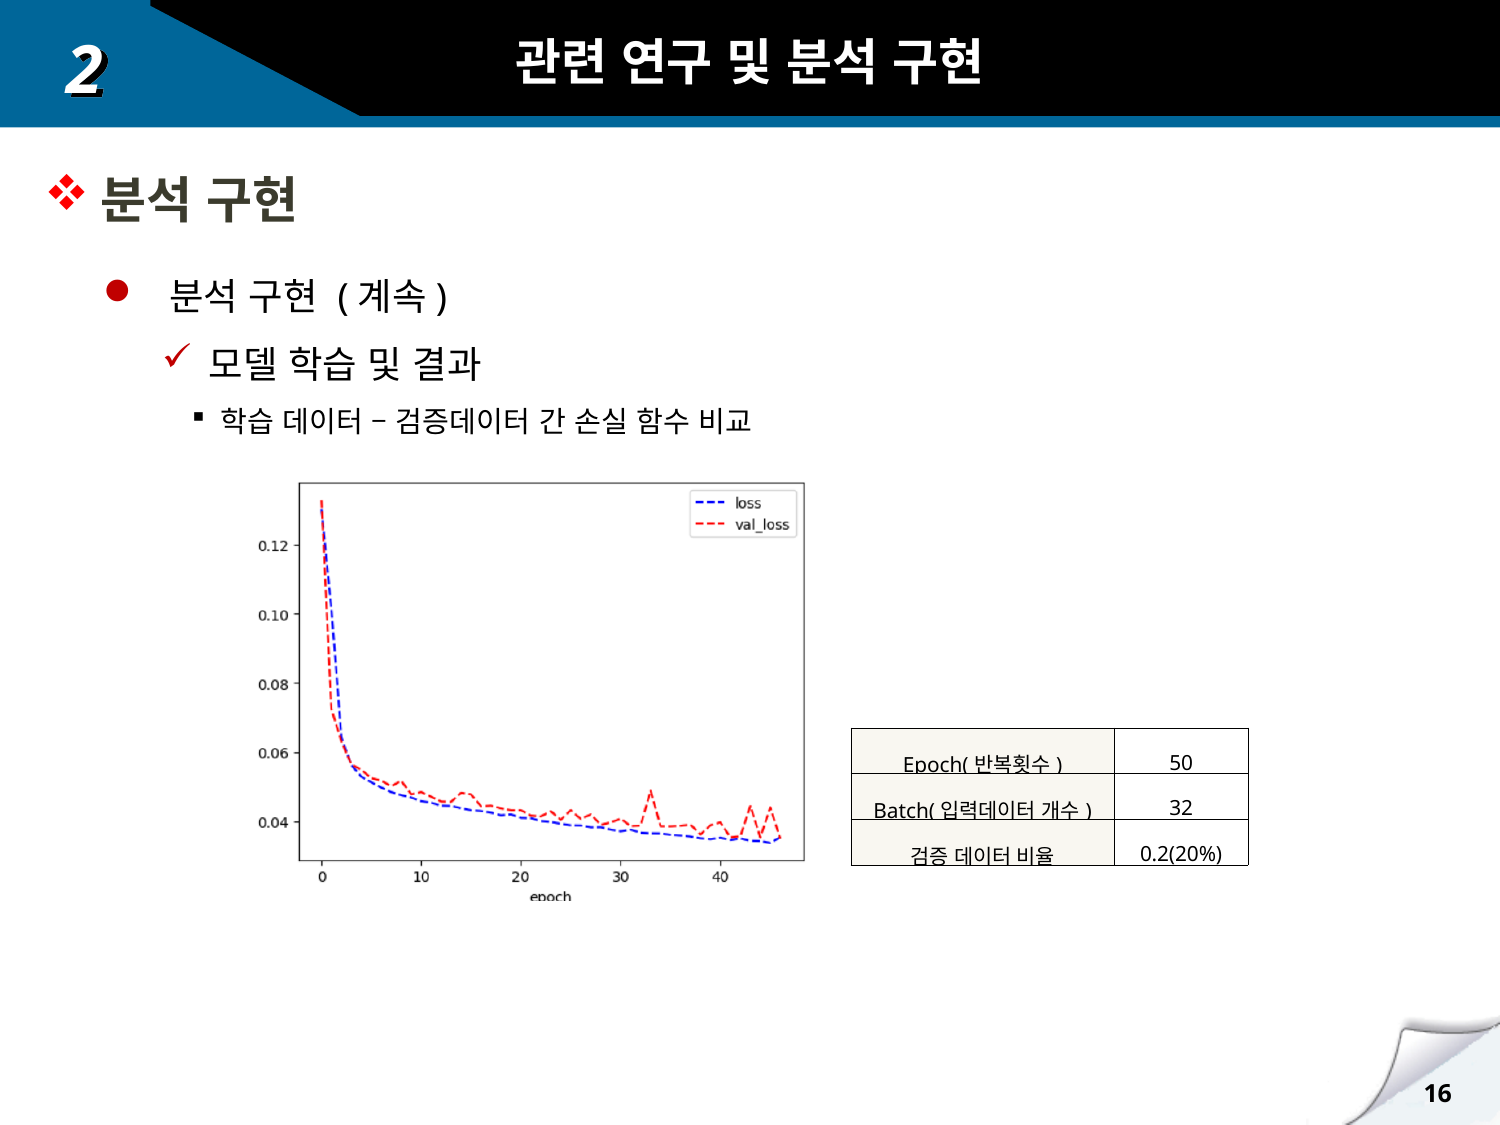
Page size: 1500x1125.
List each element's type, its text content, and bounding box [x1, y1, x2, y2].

text_box 관련 연구 및 분석 구현 [336, 75, 1164, 99]
list 분석 구현 [29, 160, 1471, 232]
text_box 분석 구현 (계속) 모델 학습 및 결과 학습 데이터 – 검증데이터 간 손실 함수 비교 [88, 243, 1436, 446]
table_header 50 [1115, 729, 1248, 773]
table_cell 32 [1115, 774, 1248, 819]
picture [253, 478, 810, 901]
table_header Epoch(반복횟수) [852, 729, 1114, 773]
picture [1306, 1009, 1500, 1125]
table_cell Batch(입력데이터 개수) [852, 774, 1114, 819]
text_box [0, 0, 1500, 75]
text_box 2 [21, 75, 148, 114]
table_cell 0.2(20%) [1115, 820, 1248, 865]
table_cell 검증 데이터 비율 [852, 820, 1114, 865]
